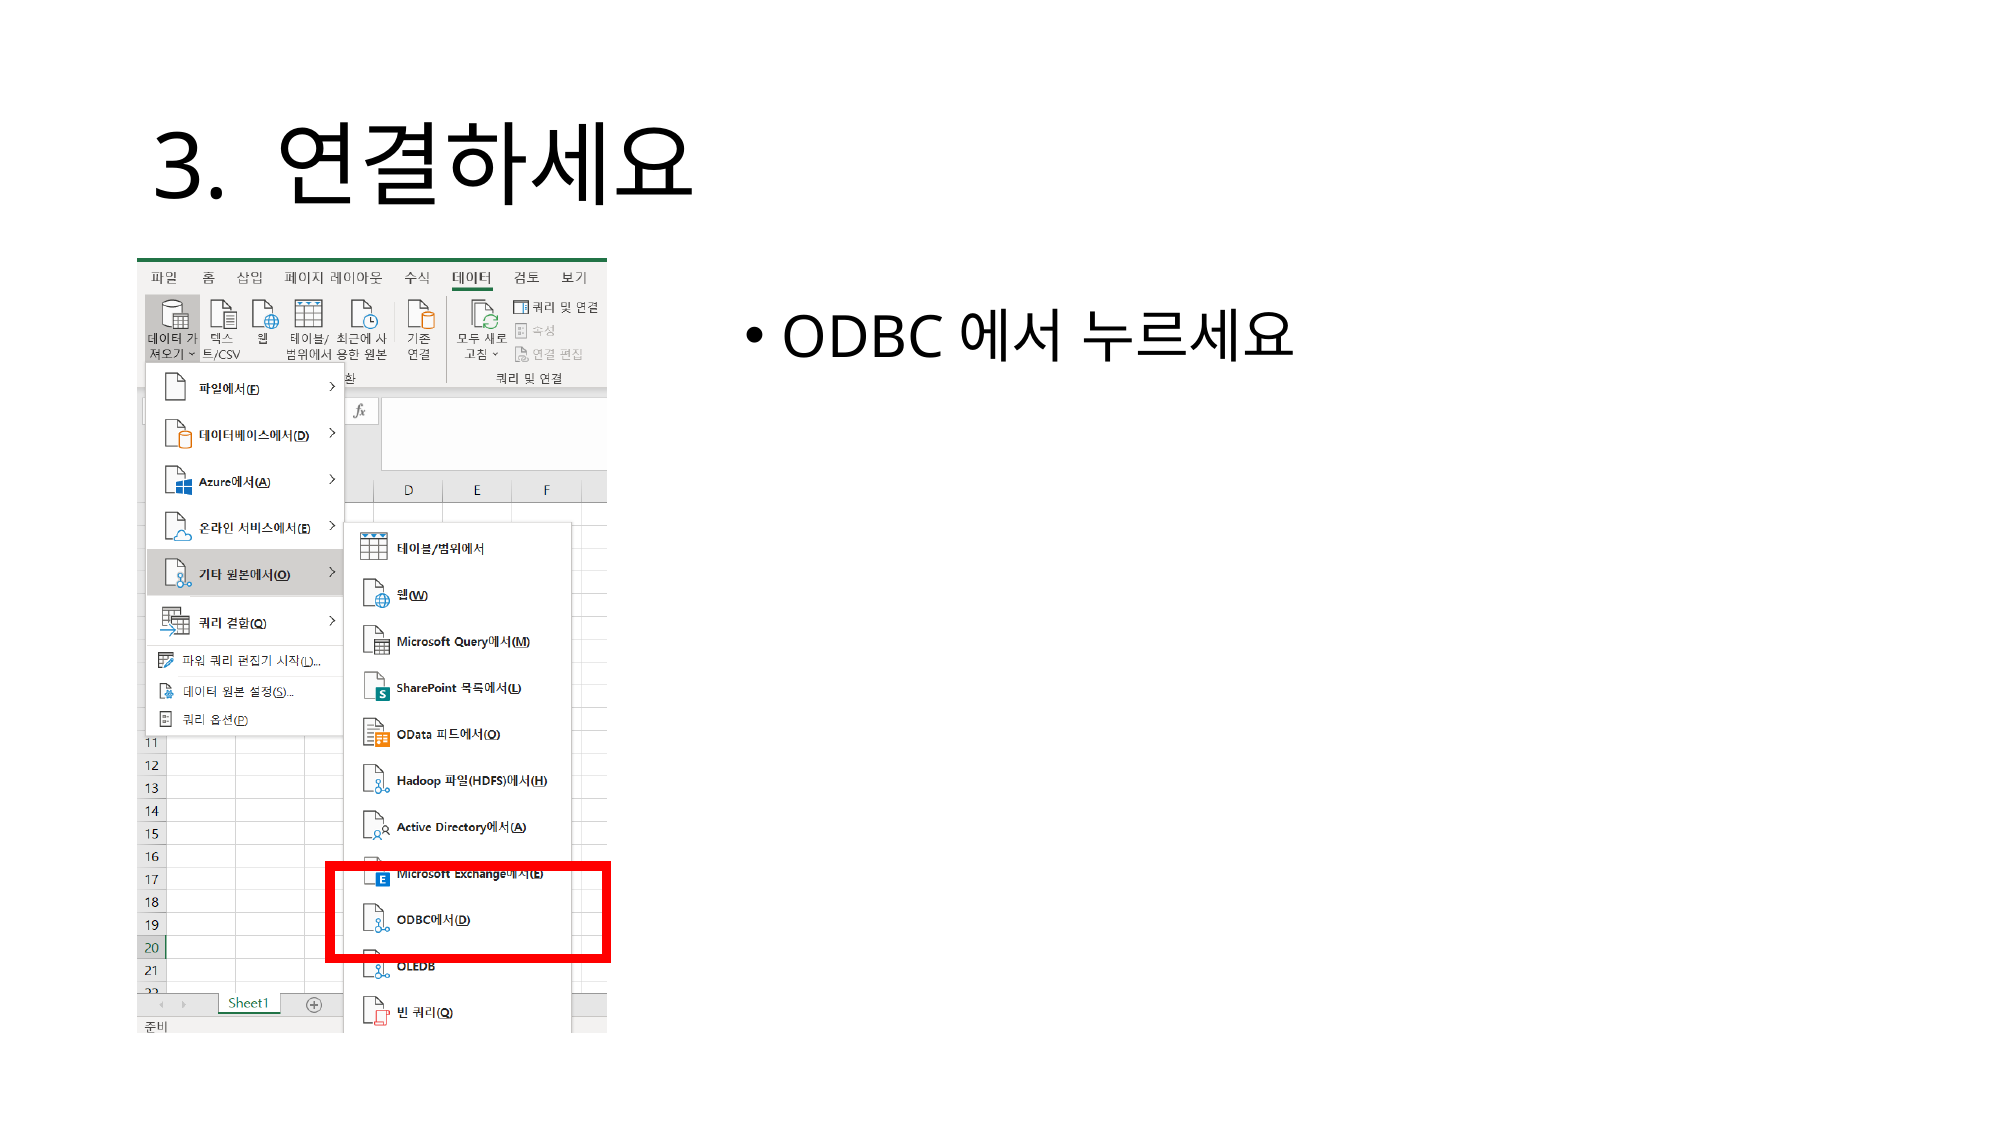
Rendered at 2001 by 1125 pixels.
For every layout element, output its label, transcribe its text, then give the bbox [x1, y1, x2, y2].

title 3. 연결하세요 [137, 59, 1863, 278]
list ODBC에서 누르세요 [729, 299, 1863, 1014]
picture [137, 258, 607, 1033]
